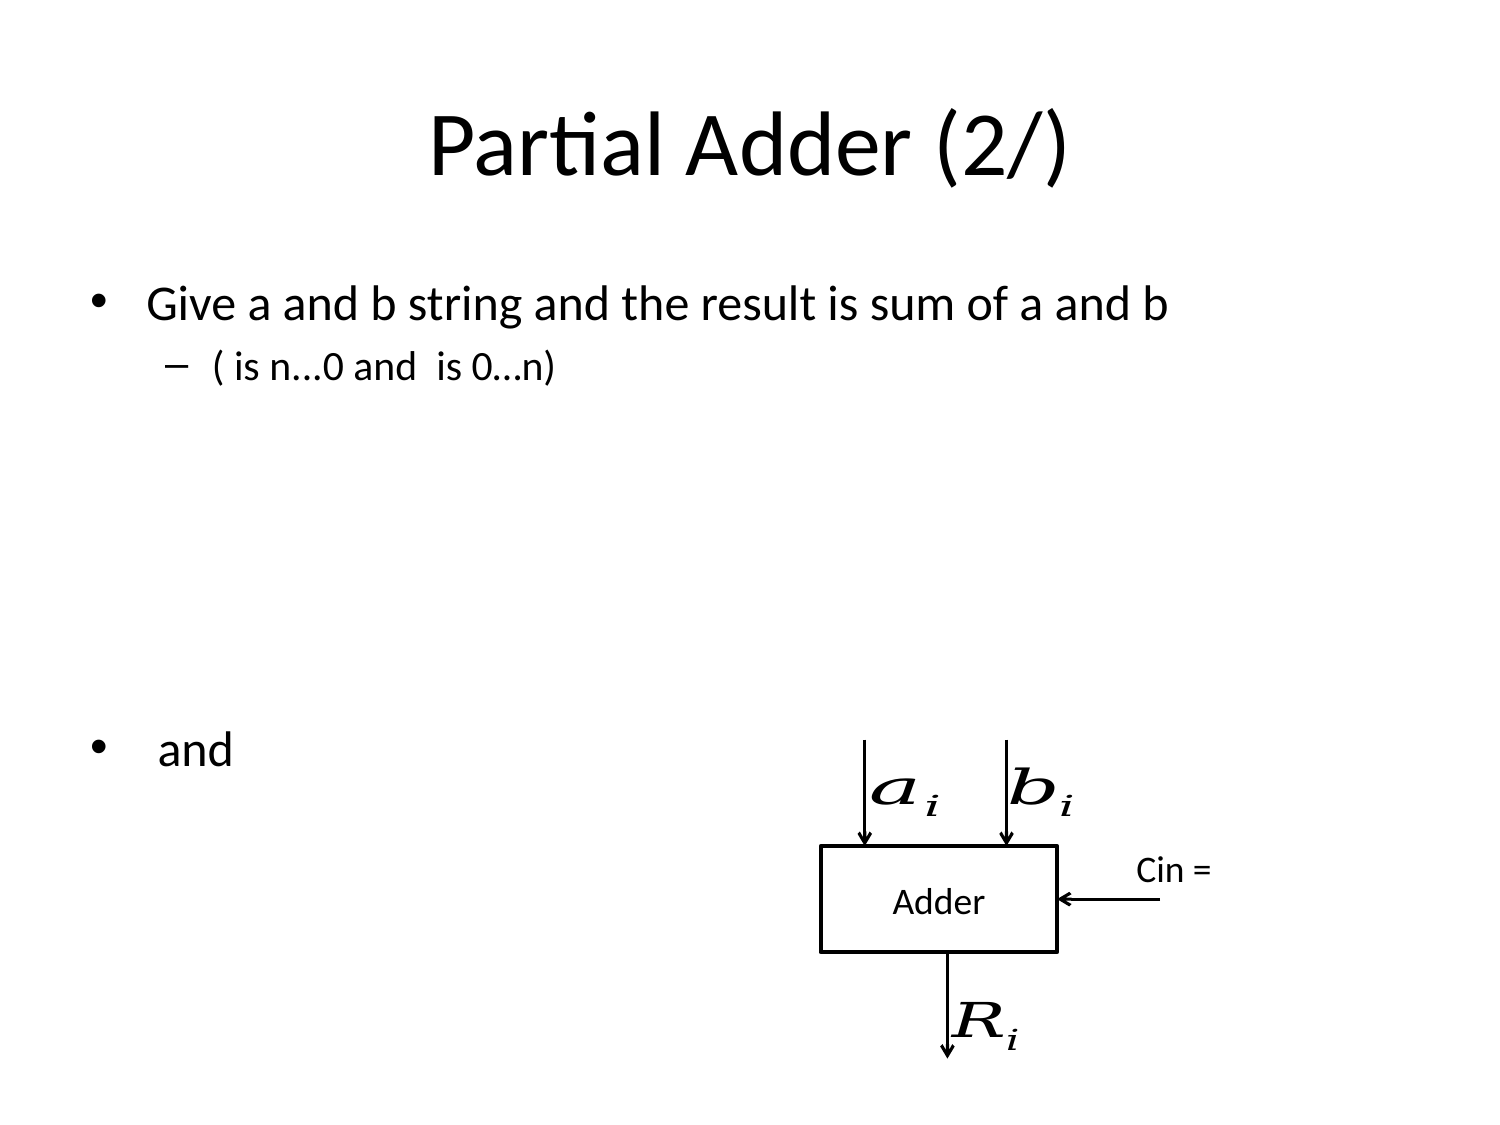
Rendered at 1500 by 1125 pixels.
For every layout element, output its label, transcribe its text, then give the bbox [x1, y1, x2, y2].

title Partial Adder (2/) [75, 45, 1425, 233]
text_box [820, 739, 1280, 1059]
